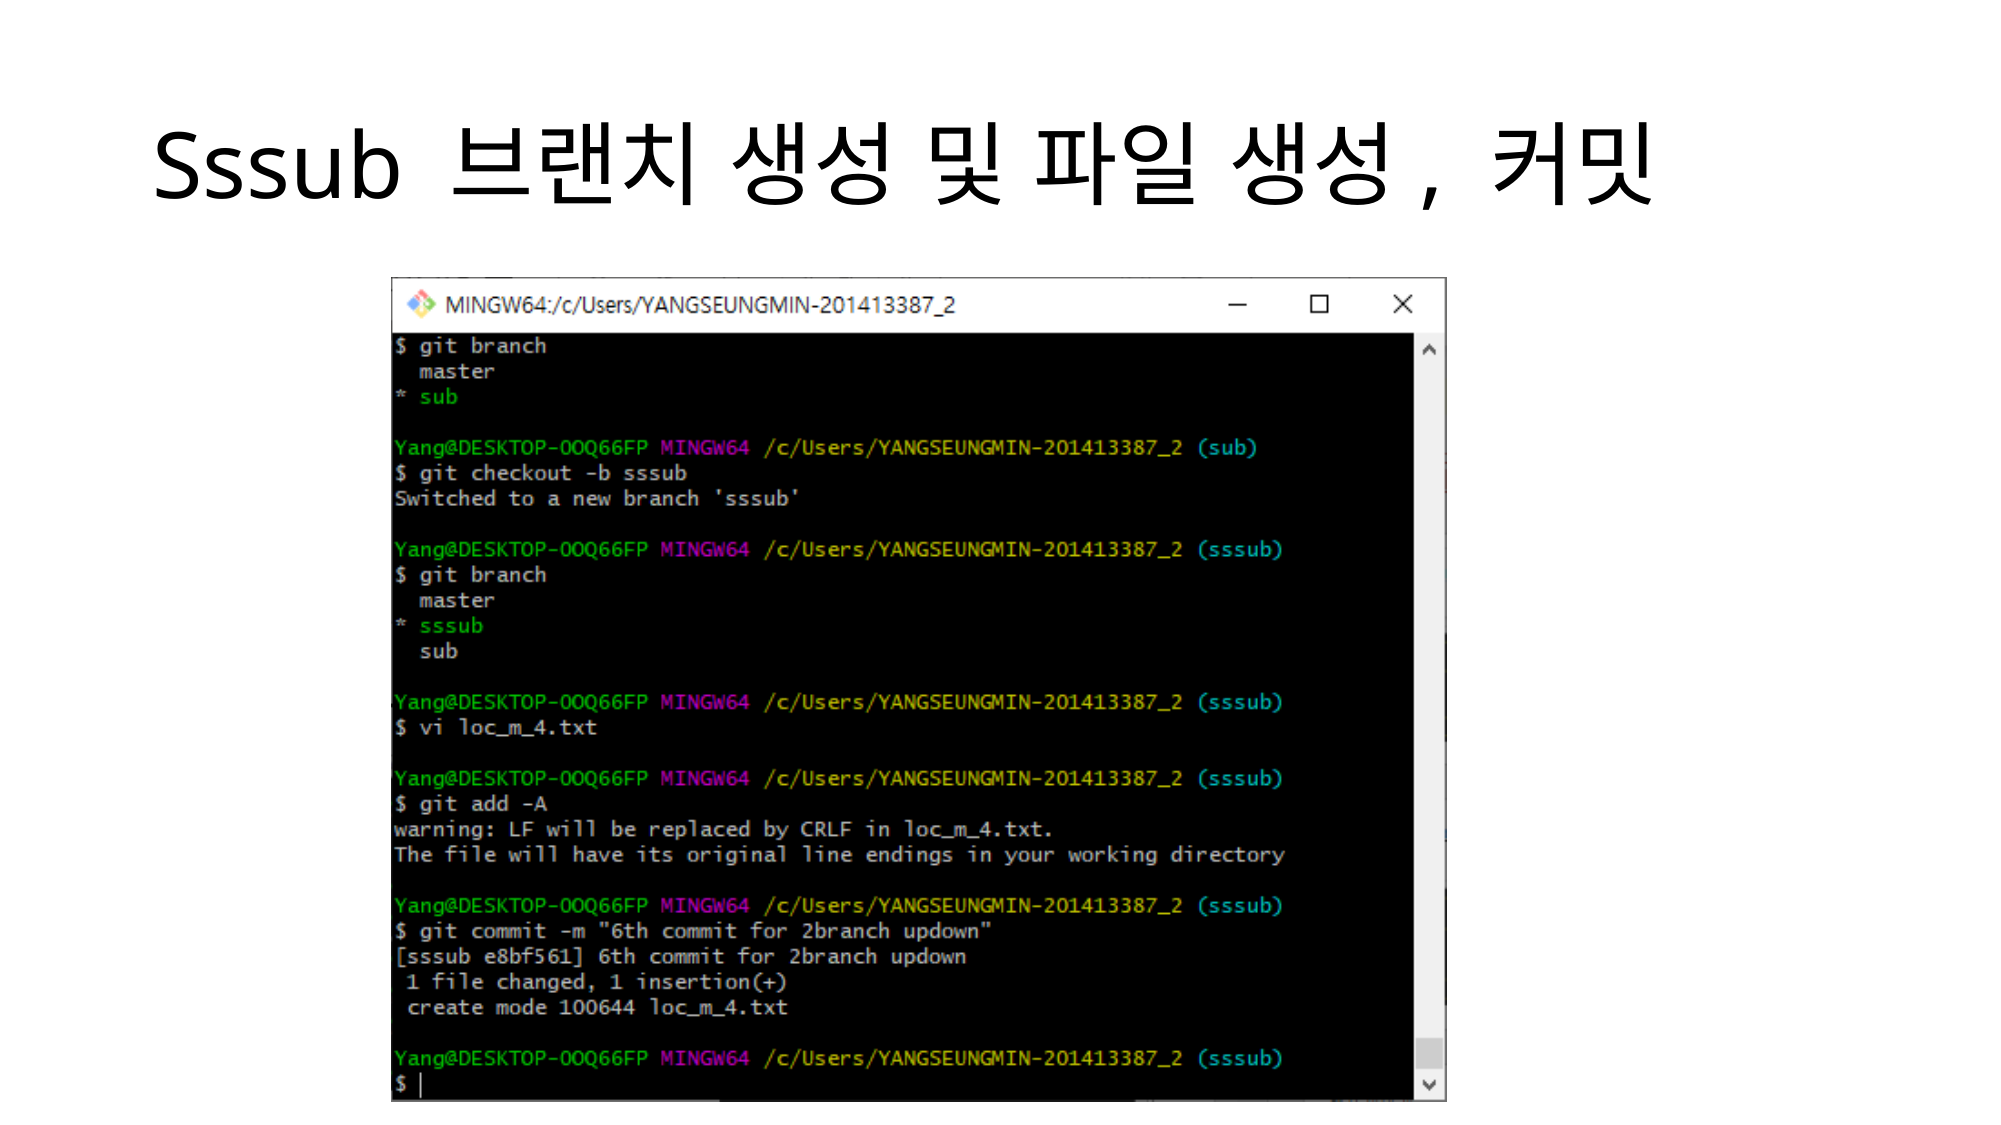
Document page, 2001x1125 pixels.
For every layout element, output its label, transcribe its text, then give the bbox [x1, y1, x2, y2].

title Sssub 브랜치 생성 및 파일 생성, 커밋 [137, 59, 1863, 278]
picture [391, 277, 1447, 1102]
